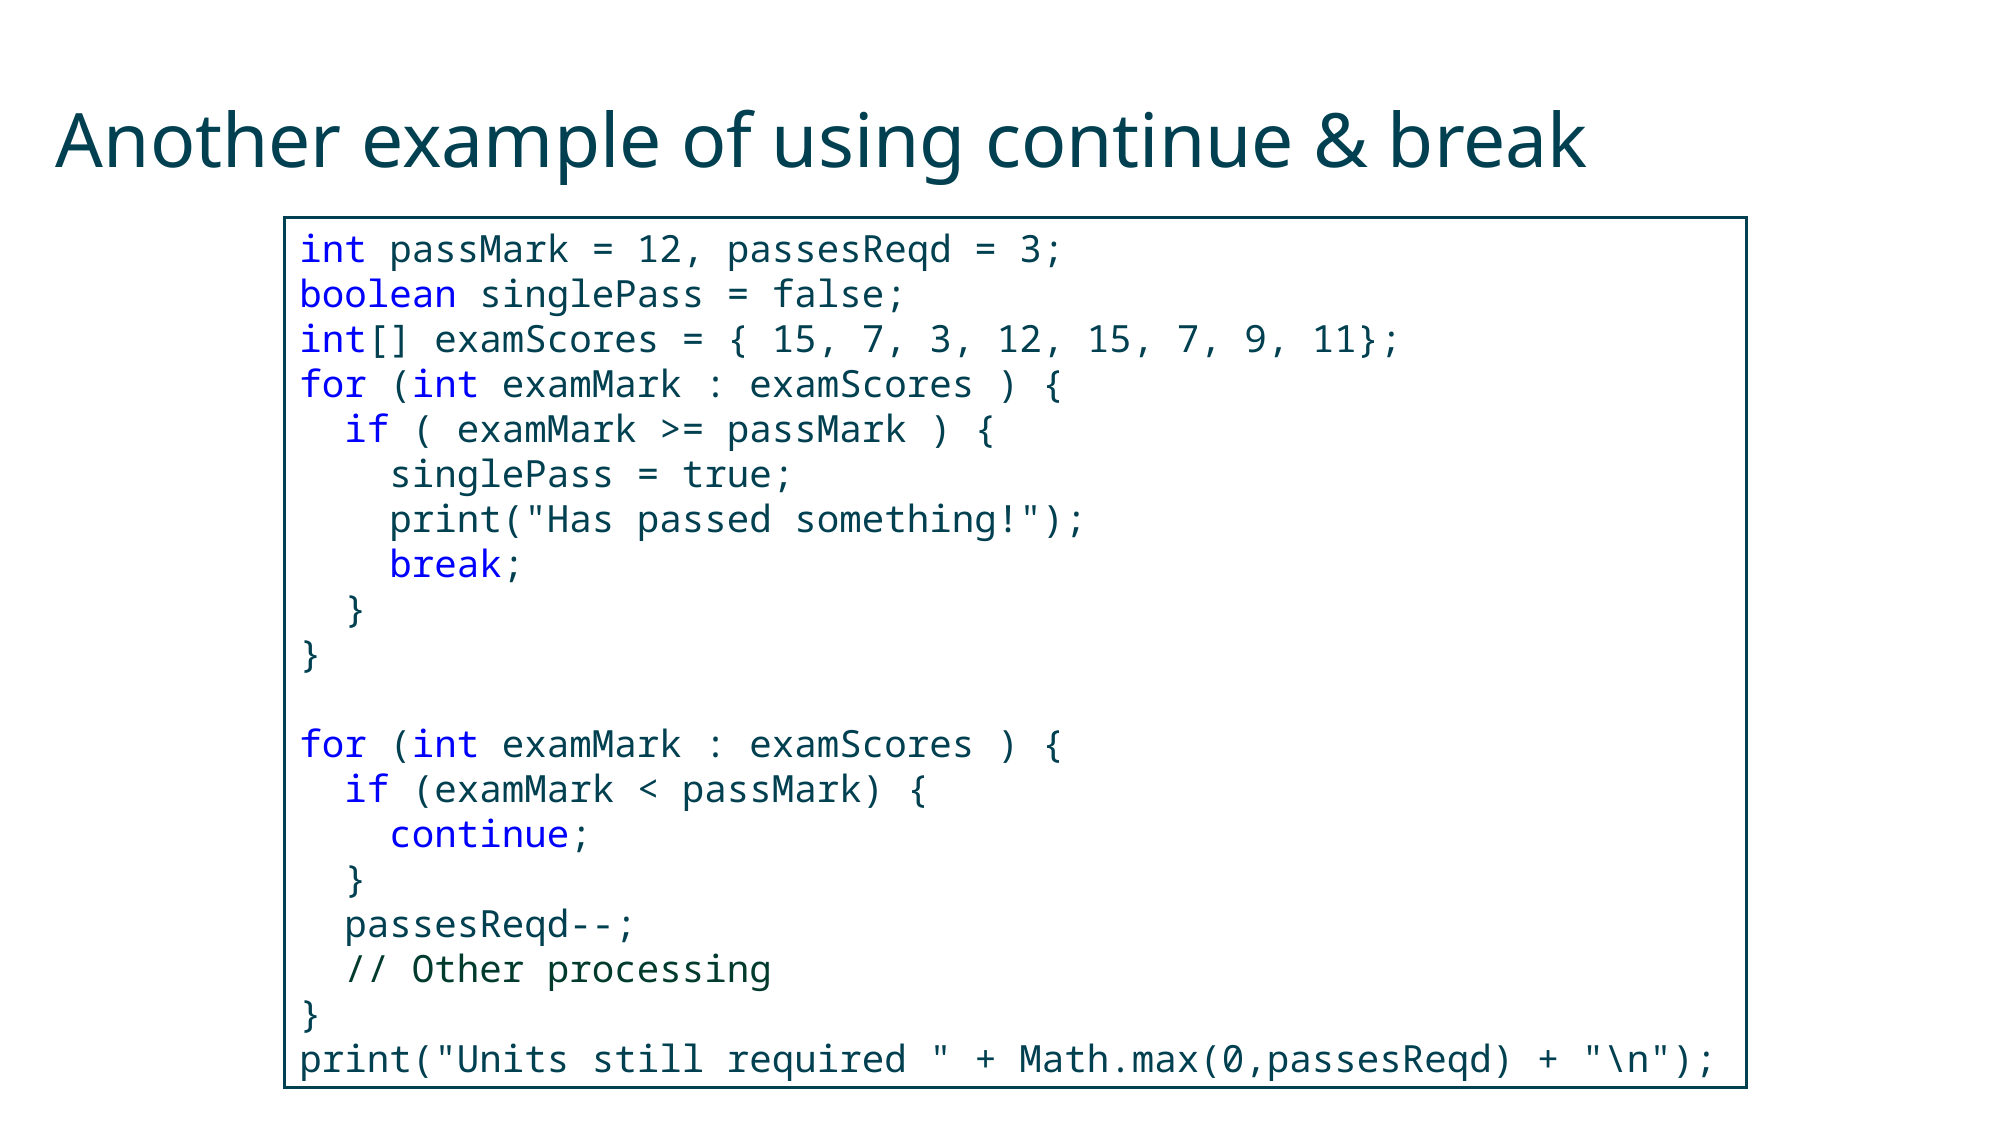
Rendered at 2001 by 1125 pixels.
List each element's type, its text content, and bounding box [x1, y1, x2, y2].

title Another example of using continue & break [55, 92, 1946, 225]
text_box int passMark = 12, passesReqd = 3; boolean singlePass = false; int[] examScores = { 15, 7, 3, 12, 15, 7, 9, 11}; for (int examMark : examScores ) { if ( examMark >= passMark ) { singlePass = true; print("Has passed something!"); break; } } for (int examMark : examScores ) { if (examMark < passMark) { continue; } passesReqd--; // Other processing } print("Units still required " + Math.max(0,passesReqd) + "\n"); [284, 217, 1747, 1088]
